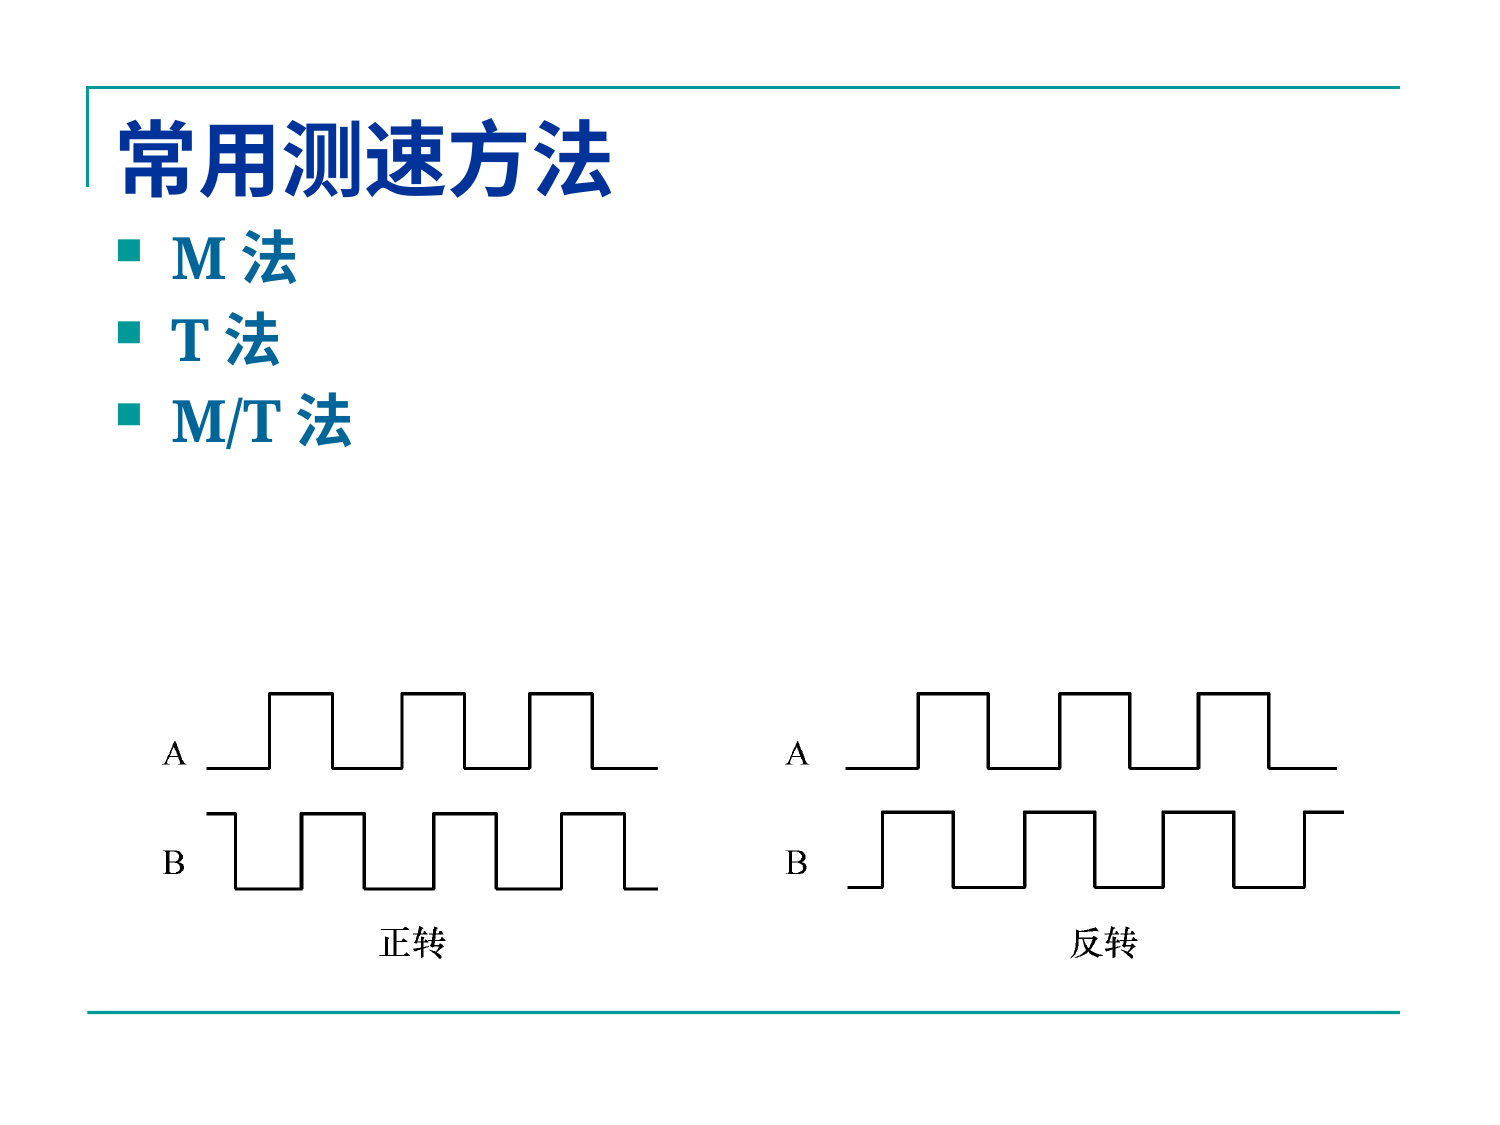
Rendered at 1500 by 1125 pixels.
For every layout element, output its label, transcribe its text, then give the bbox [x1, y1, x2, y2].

picture [162, 692, 1344, 959]
title 常用测速方法 [99, 99, 1365, 201]
list M法 T法 M/T法 [99, 213, 1388, 1006]
